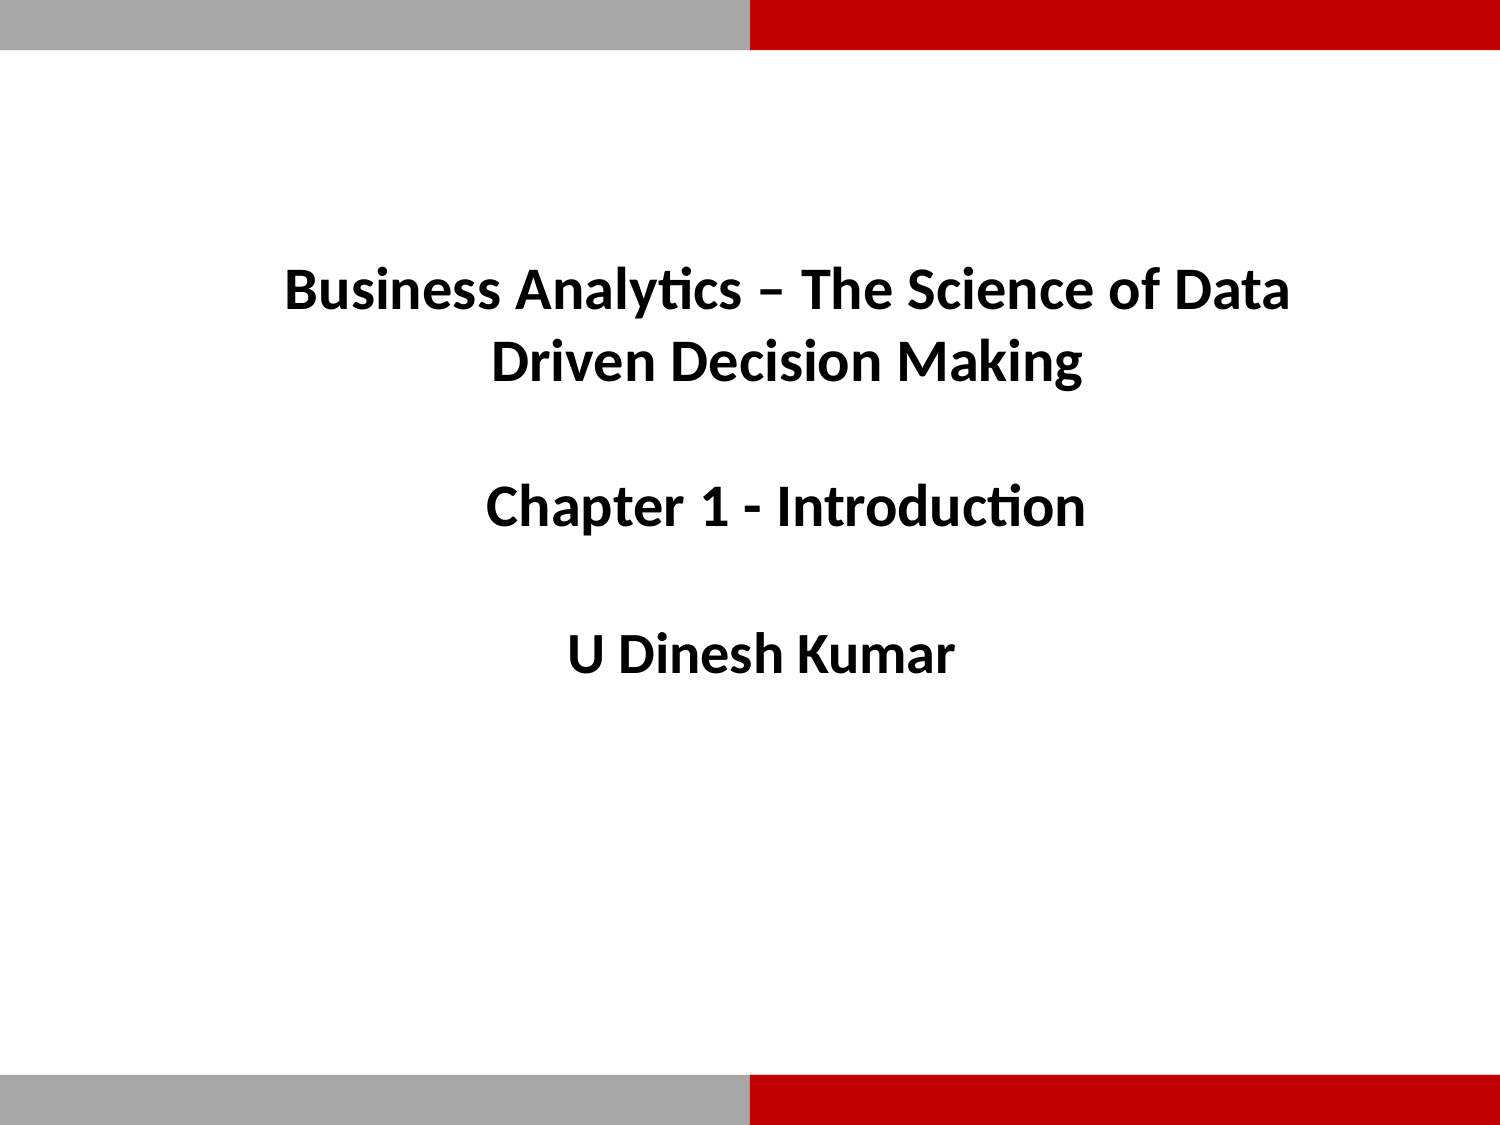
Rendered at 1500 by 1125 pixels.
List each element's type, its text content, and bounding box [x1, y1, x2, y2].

text_box [749, 1074, 1500, 1125]
title Business Analytics – The Science of Data Driven Decision Making [282, 246, 1293, 437]
text_box Chapter 1 - Introduction U Dinesh Kumar [484, 463, 1091, 685]
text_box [0, 0, 1500, 51]
text_box [0, 1074, 749, 1125]
